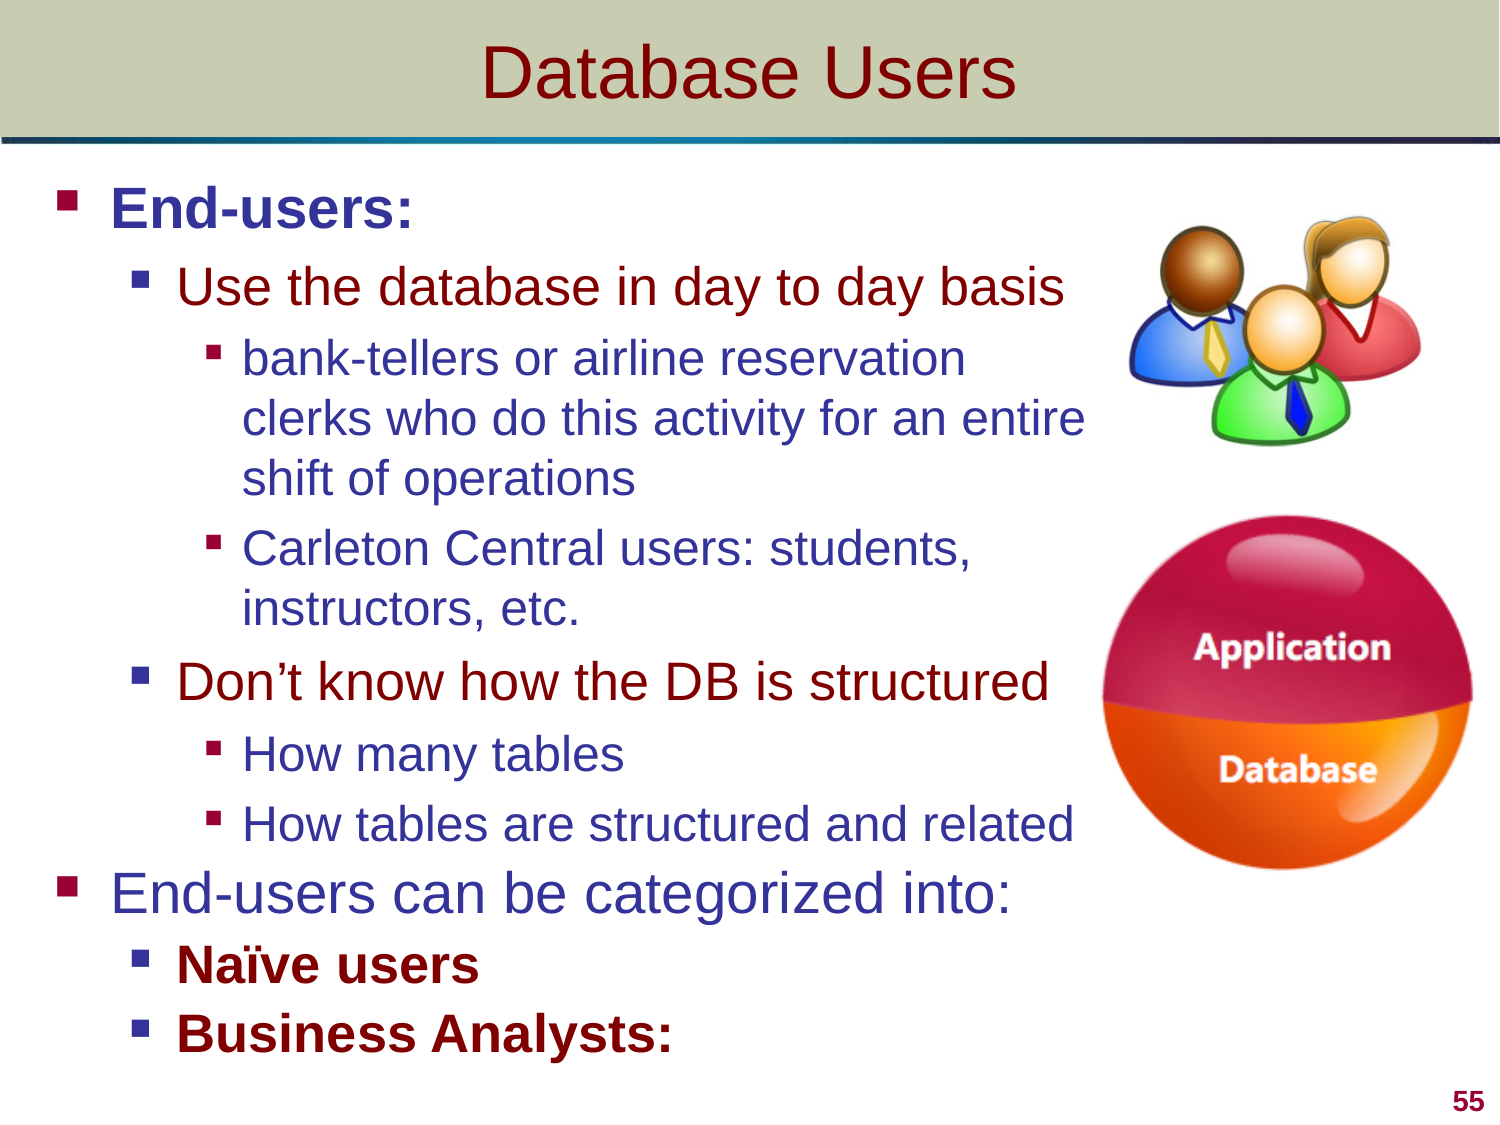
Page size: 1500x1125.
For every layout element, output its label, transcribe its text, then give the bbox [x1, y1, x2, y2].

picture [1124, 212, 1426, 450]
list End-users: Use the database in day to day basis bank-tellers or airline reservation clerks who do this activity for an entire shift of operations Carleton Central users: students, instructors, etc. Don’t know how the DB is structured How many tables How tables are structured and related End-users can be categorized into: Naïve users Business Analysts: [39, 162, 1100, 1100]
picture [1099, 511, 1476, 878]
picture [0, 138, 1500, 145]
slide_number 55 [1187, 1049, 1500, 1125]
title Database Users [0, 0, 1500, 138]
